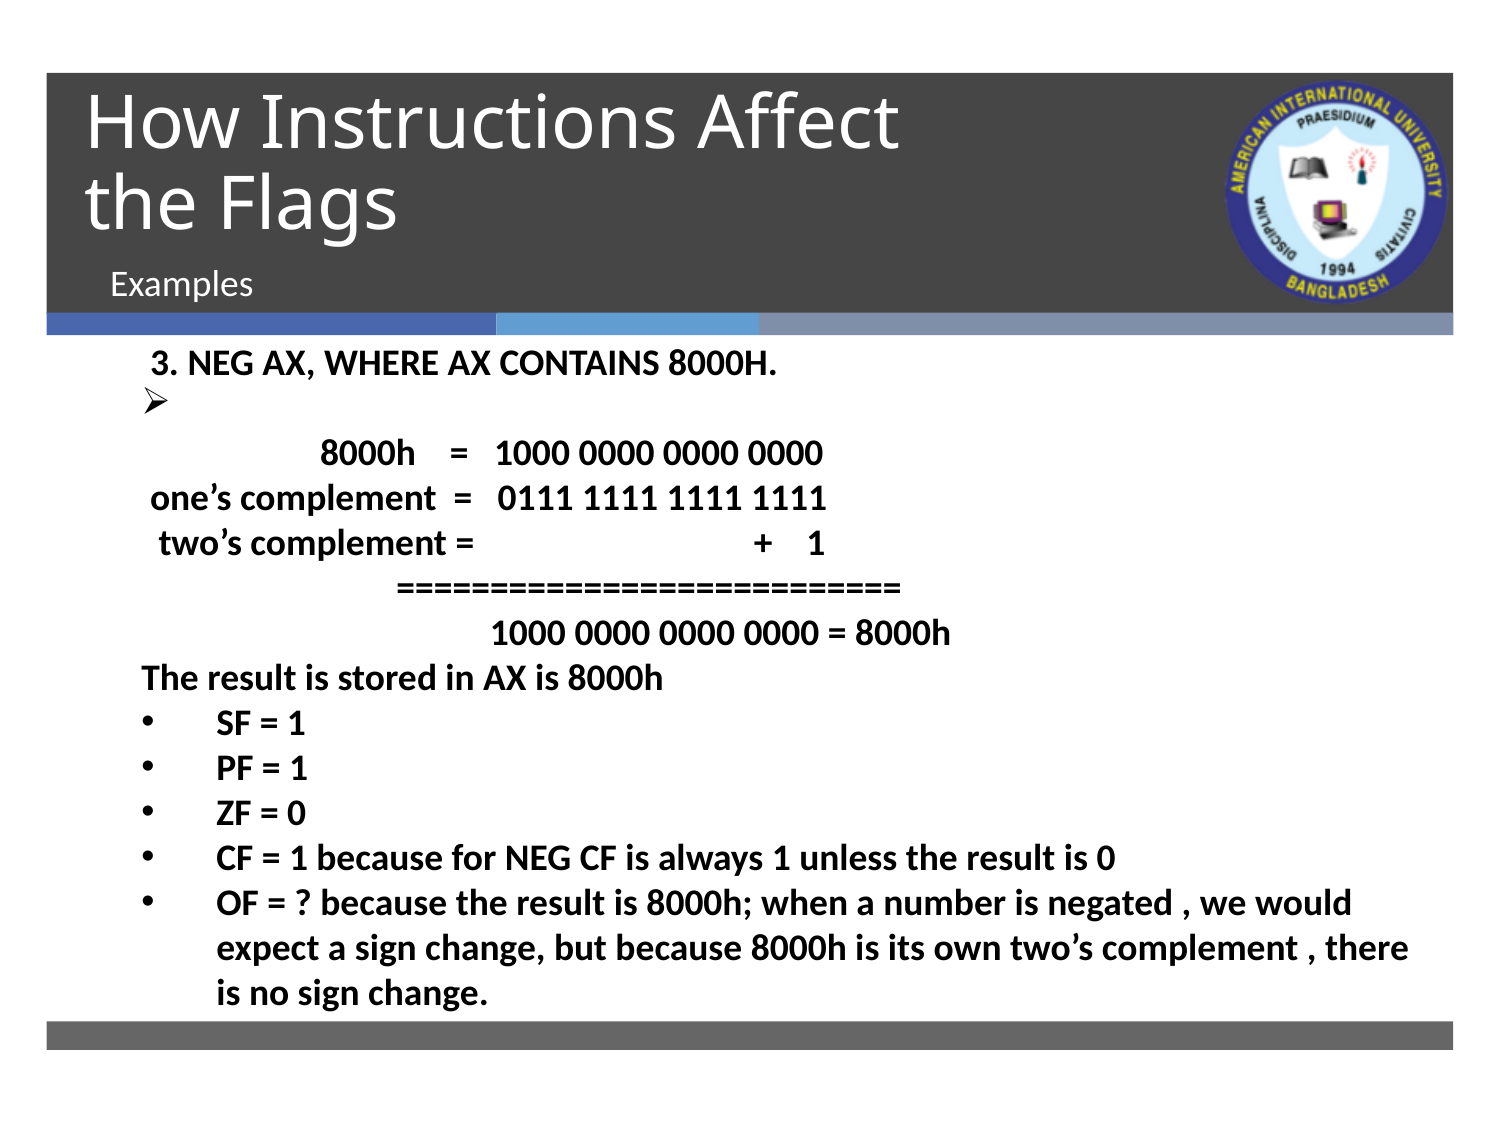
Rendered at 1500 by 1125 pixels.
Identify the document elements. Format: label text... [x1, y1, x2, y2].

text_box 3. NEG AX, WHERE AX CONTAINS 8000H. 8000h = 1000 0000 0000 0000 one’s complement = 0111 1111 1111 1111 two’s complement = + 1 =========================== 1000 0000 0000 0000 = 8000h The result is stored in AX is 8000h SF = 1 PF = 1 ZF = 0 CF = 1 because for NEG CF is always 1 unless the result is 0 OF = ? because the result is 8000h; when a number is negated , we would expect a sign change, but because 8000h is its own two’s complement , there is no sign change. [126, 330, 1454, 1021]
title How Instructions Affect the Flags [69, 73, 1351, 253]
picture [1351, 75, 1454, 310]
subtitle Examples [78, 251, 1351, 331]
